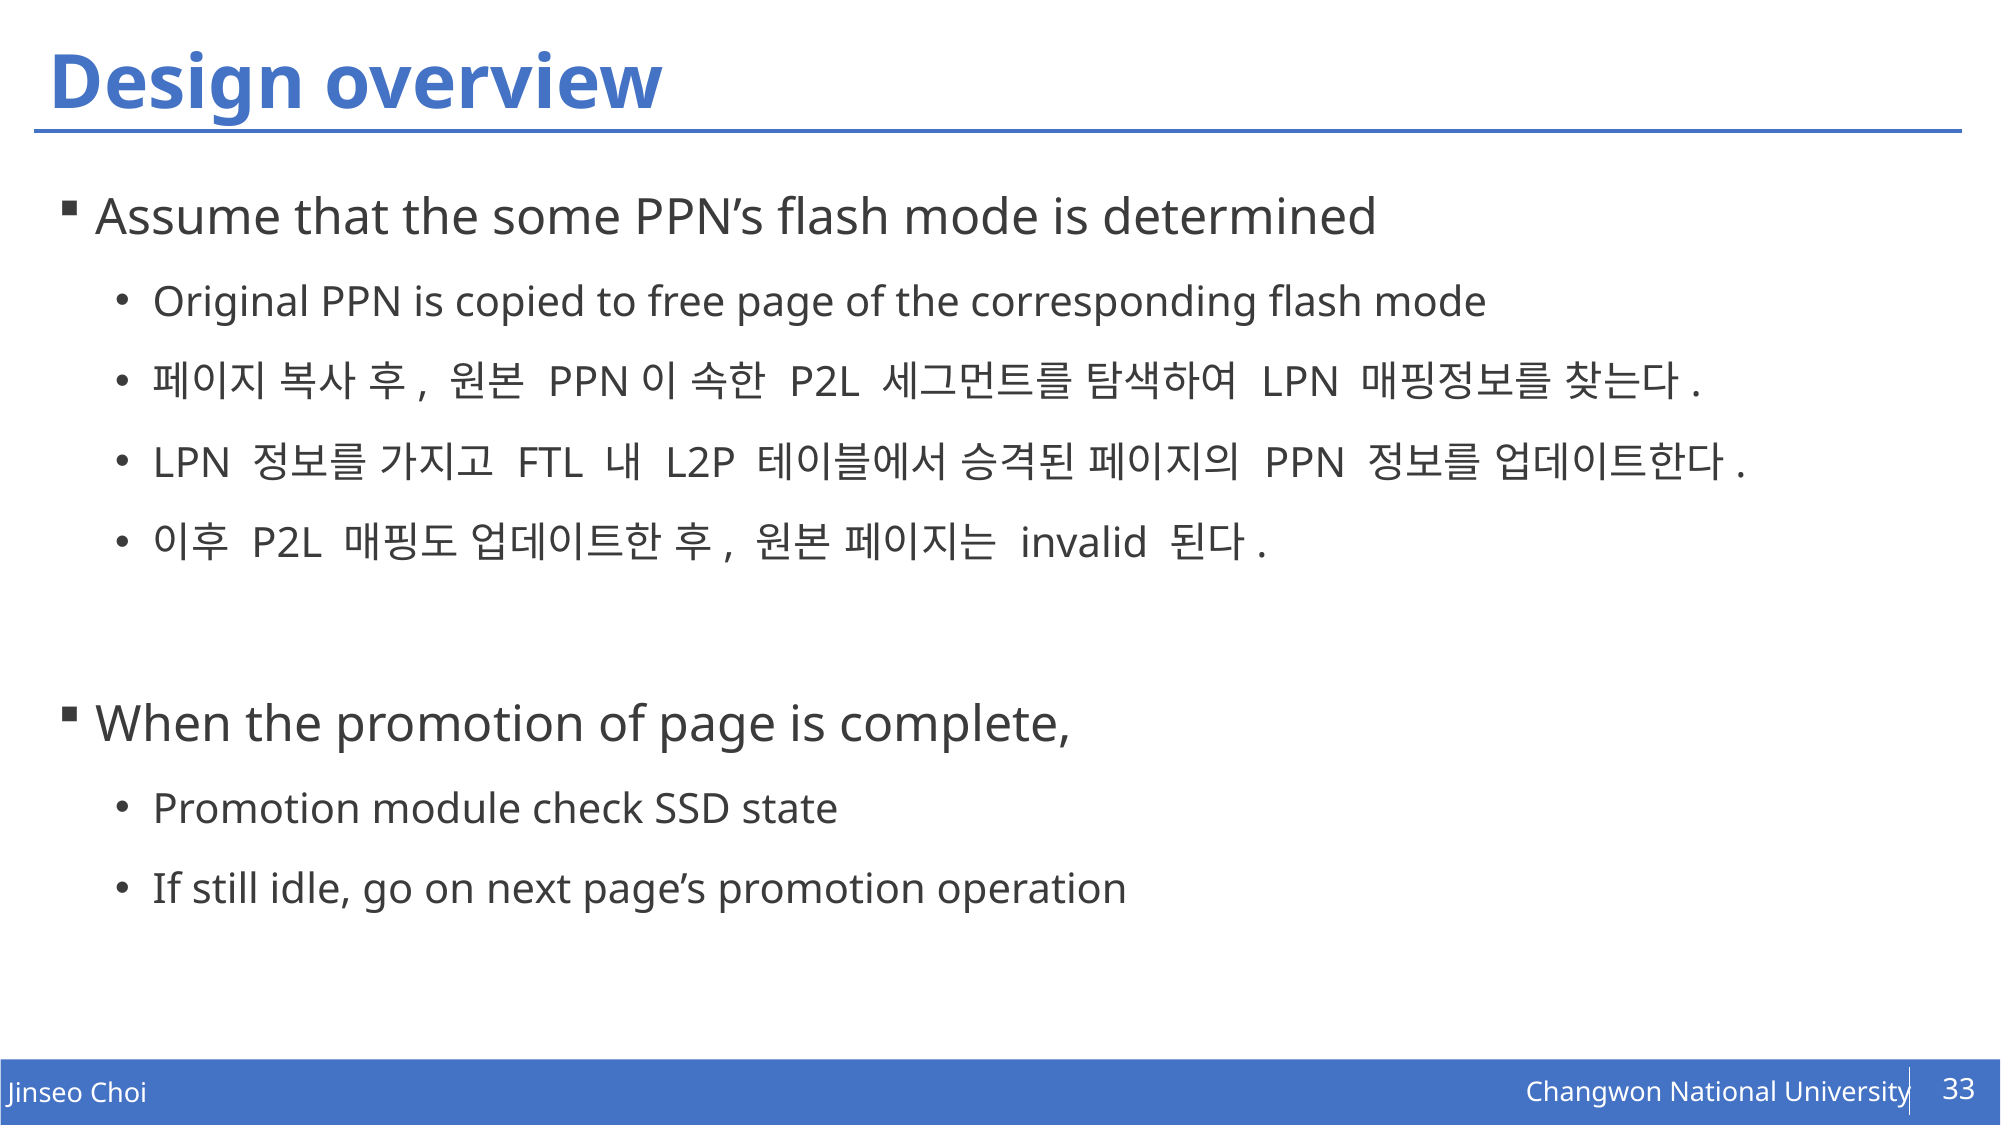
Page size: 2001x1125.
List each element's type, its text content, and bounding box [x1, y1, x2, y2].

title Design overview [33, 27, 1963, 143]
list Assume that the some PPN’s flash mode is determined Original PPN is copied to free page of the corresponding flash mode 페이지 복사 후, 원본 PPN이 속한 P2L 세그먼트를 탐색하여 LPN 매핑정보를 찾는다. LPN 정보를 가지고 FTL 내 L2P 테이블에서 승격된 페이지의 PPN 정보를 업데이트한다. 이후 P2L 매핑도 업데이트한 후, 원본 페이지는 invalid 된다. When the promotion of page is complete, Promotion module check SSD state If still idle, go on next page’s promotion operation [43, 152, 1972, 997]
slide_number 33 [1922, 1060, 1996, 1121]
